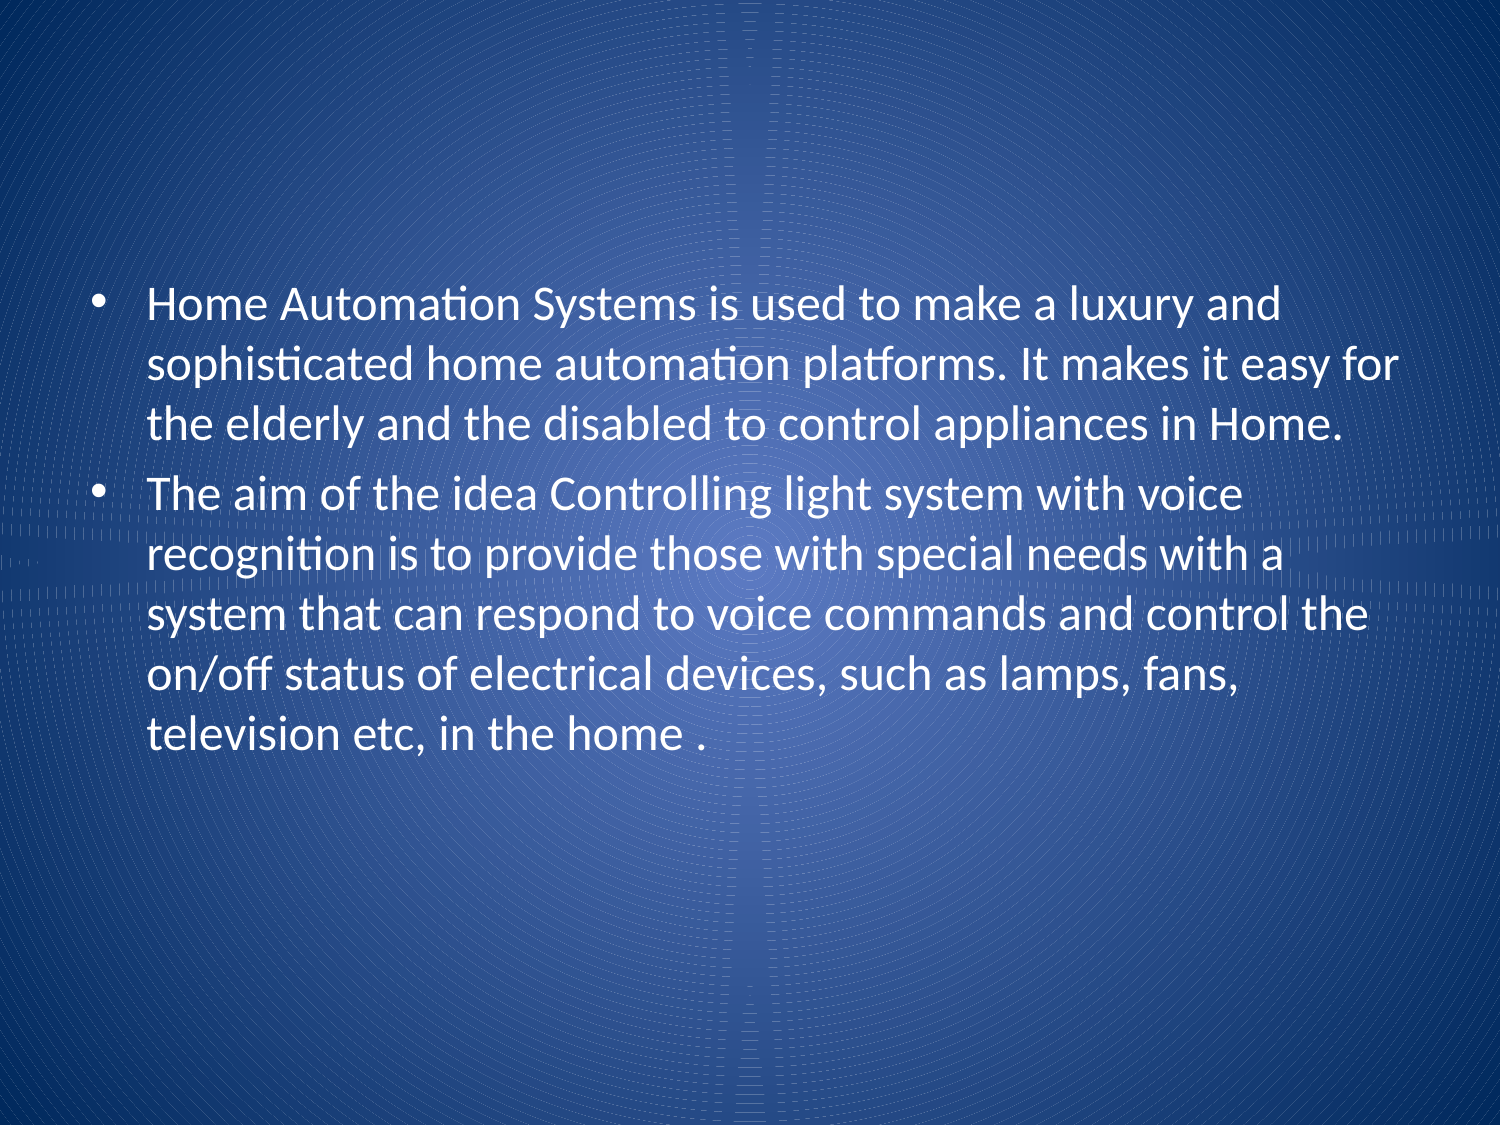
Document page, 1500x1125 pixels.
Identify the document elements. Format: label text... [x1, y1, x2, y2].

list Home Automation Systems is used to make a luxury and sophisticated home automation platforms. It makes it easy for the elderly and the disabled to control appliances in Home. The aim of the idea Controlling light system with voice recognition is to provide those with special needs with a system that can respond to voice commands and control the on/off status of electrical devices, such as lamps, fans, television etc, in the home . [75, 262, 1425, 1005]
